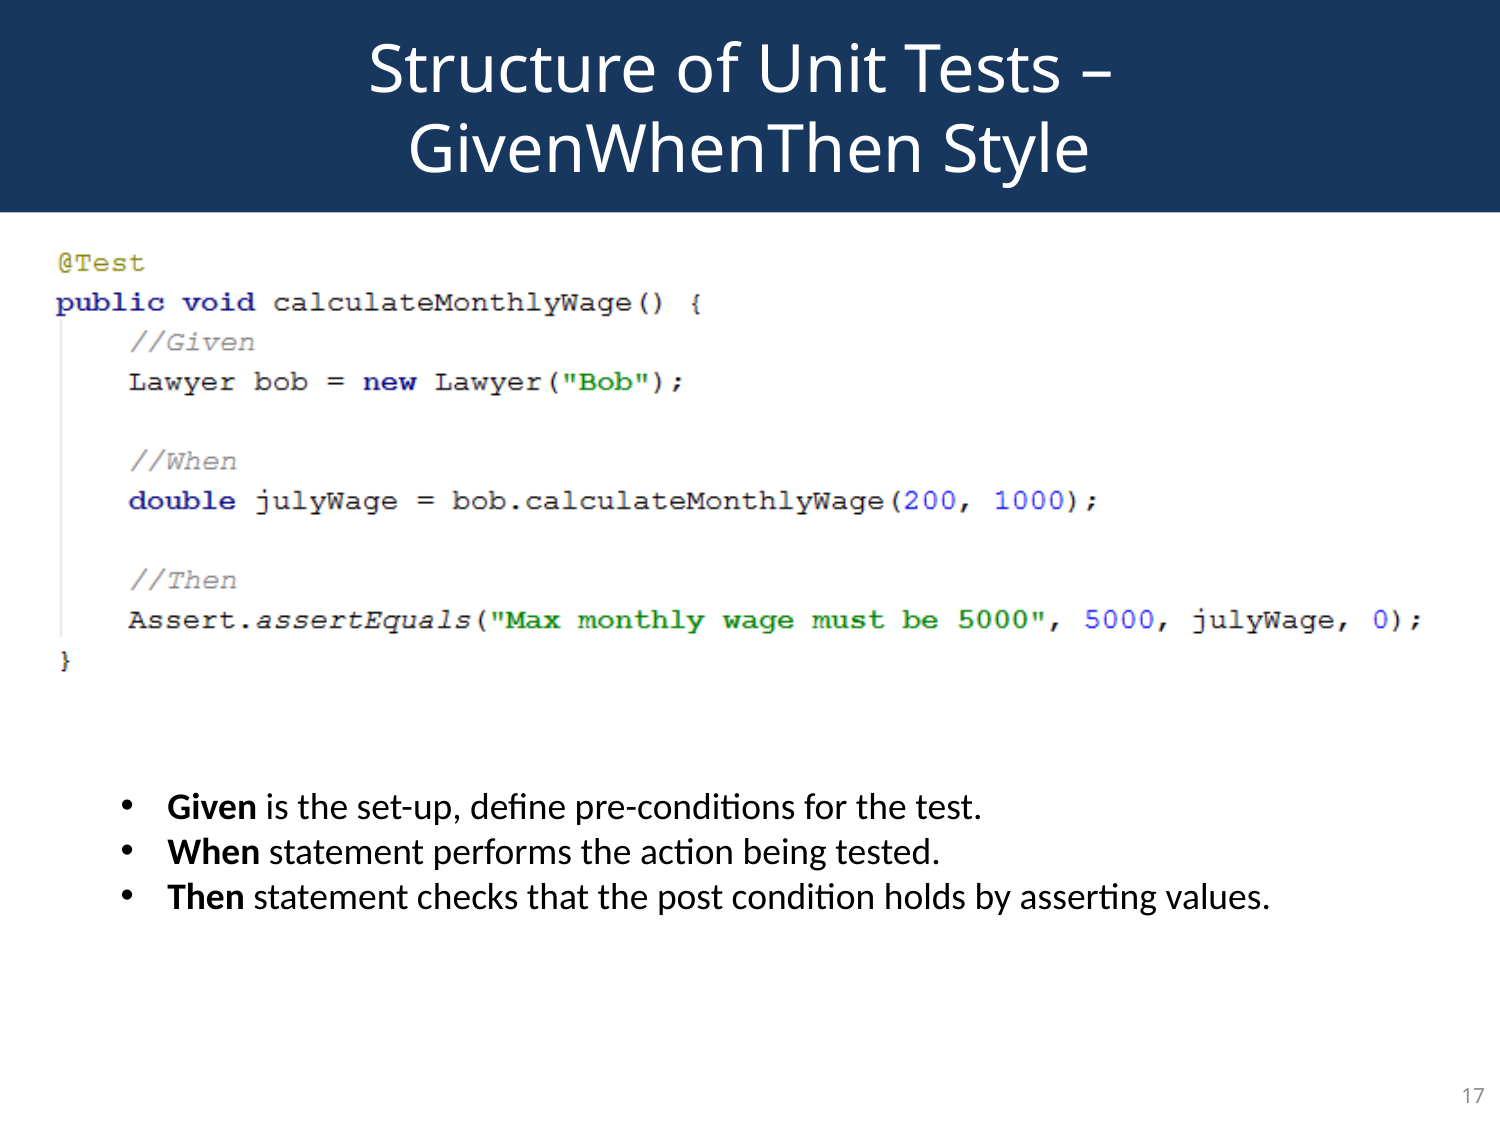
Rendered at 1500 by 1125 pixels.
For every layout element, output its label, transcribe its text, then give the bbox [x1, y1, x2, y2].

title Structure of Unit Tests – GivenWhenThen Style [0, 0, 1500, 213]
text_box Given is the set-up, define pre-conditions for the test. When statement performs the action being tested. Then statement checks that the post condition holds by asserting values. [105, 774, 1469, 925]
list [37, 237, 1469, 688]
slide_number 17 [1149, 1067, 1500, 1125]
